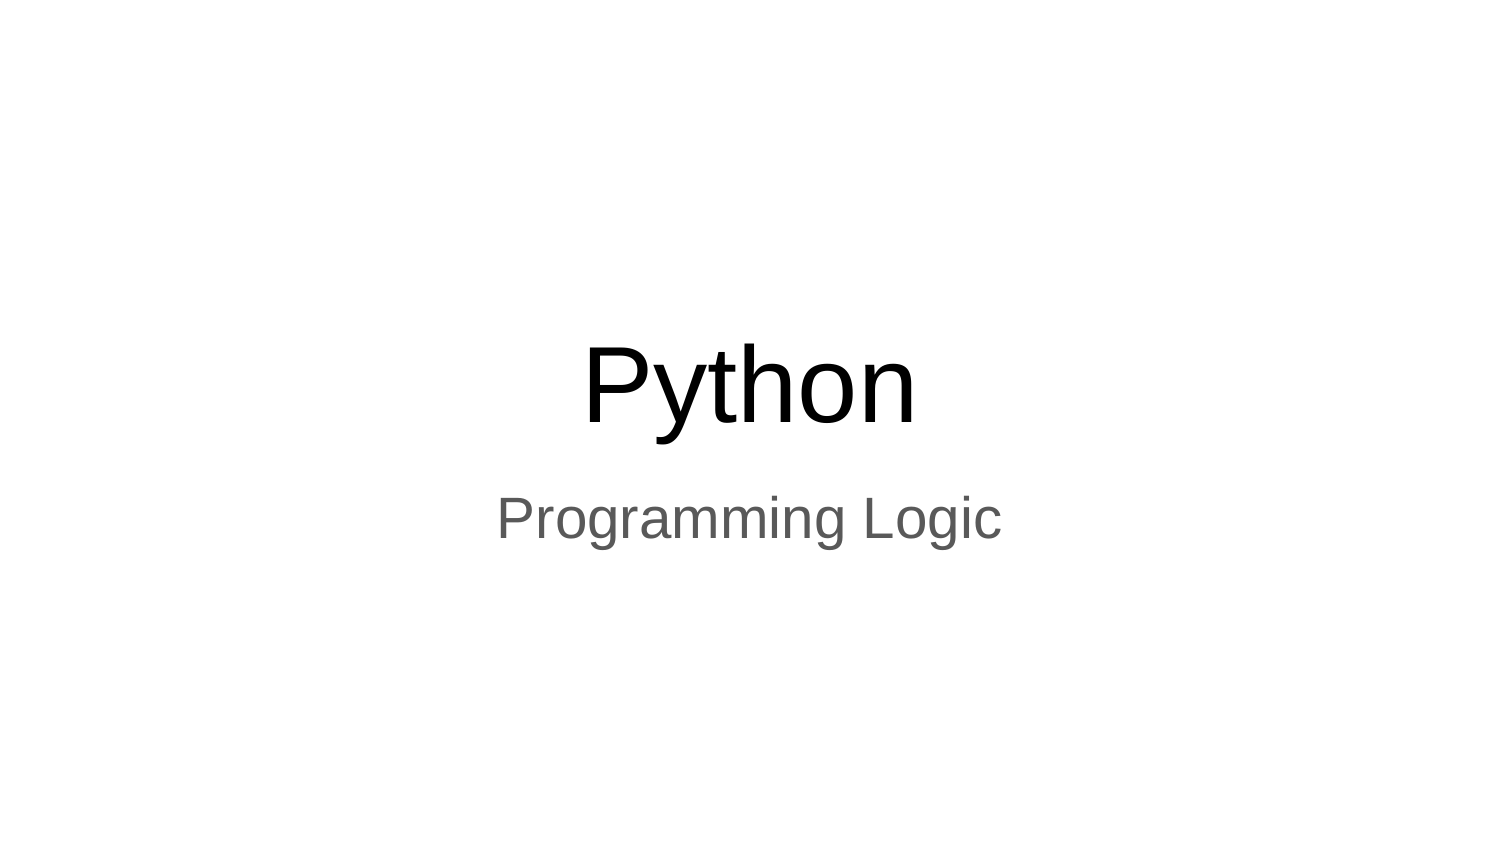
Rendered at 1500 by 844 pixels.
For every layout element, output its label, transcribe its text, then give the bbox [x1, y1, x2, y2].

subtitle Programming Logic [51, 464, 1449, 595]
title Python [51, 122, 1449, 459]
